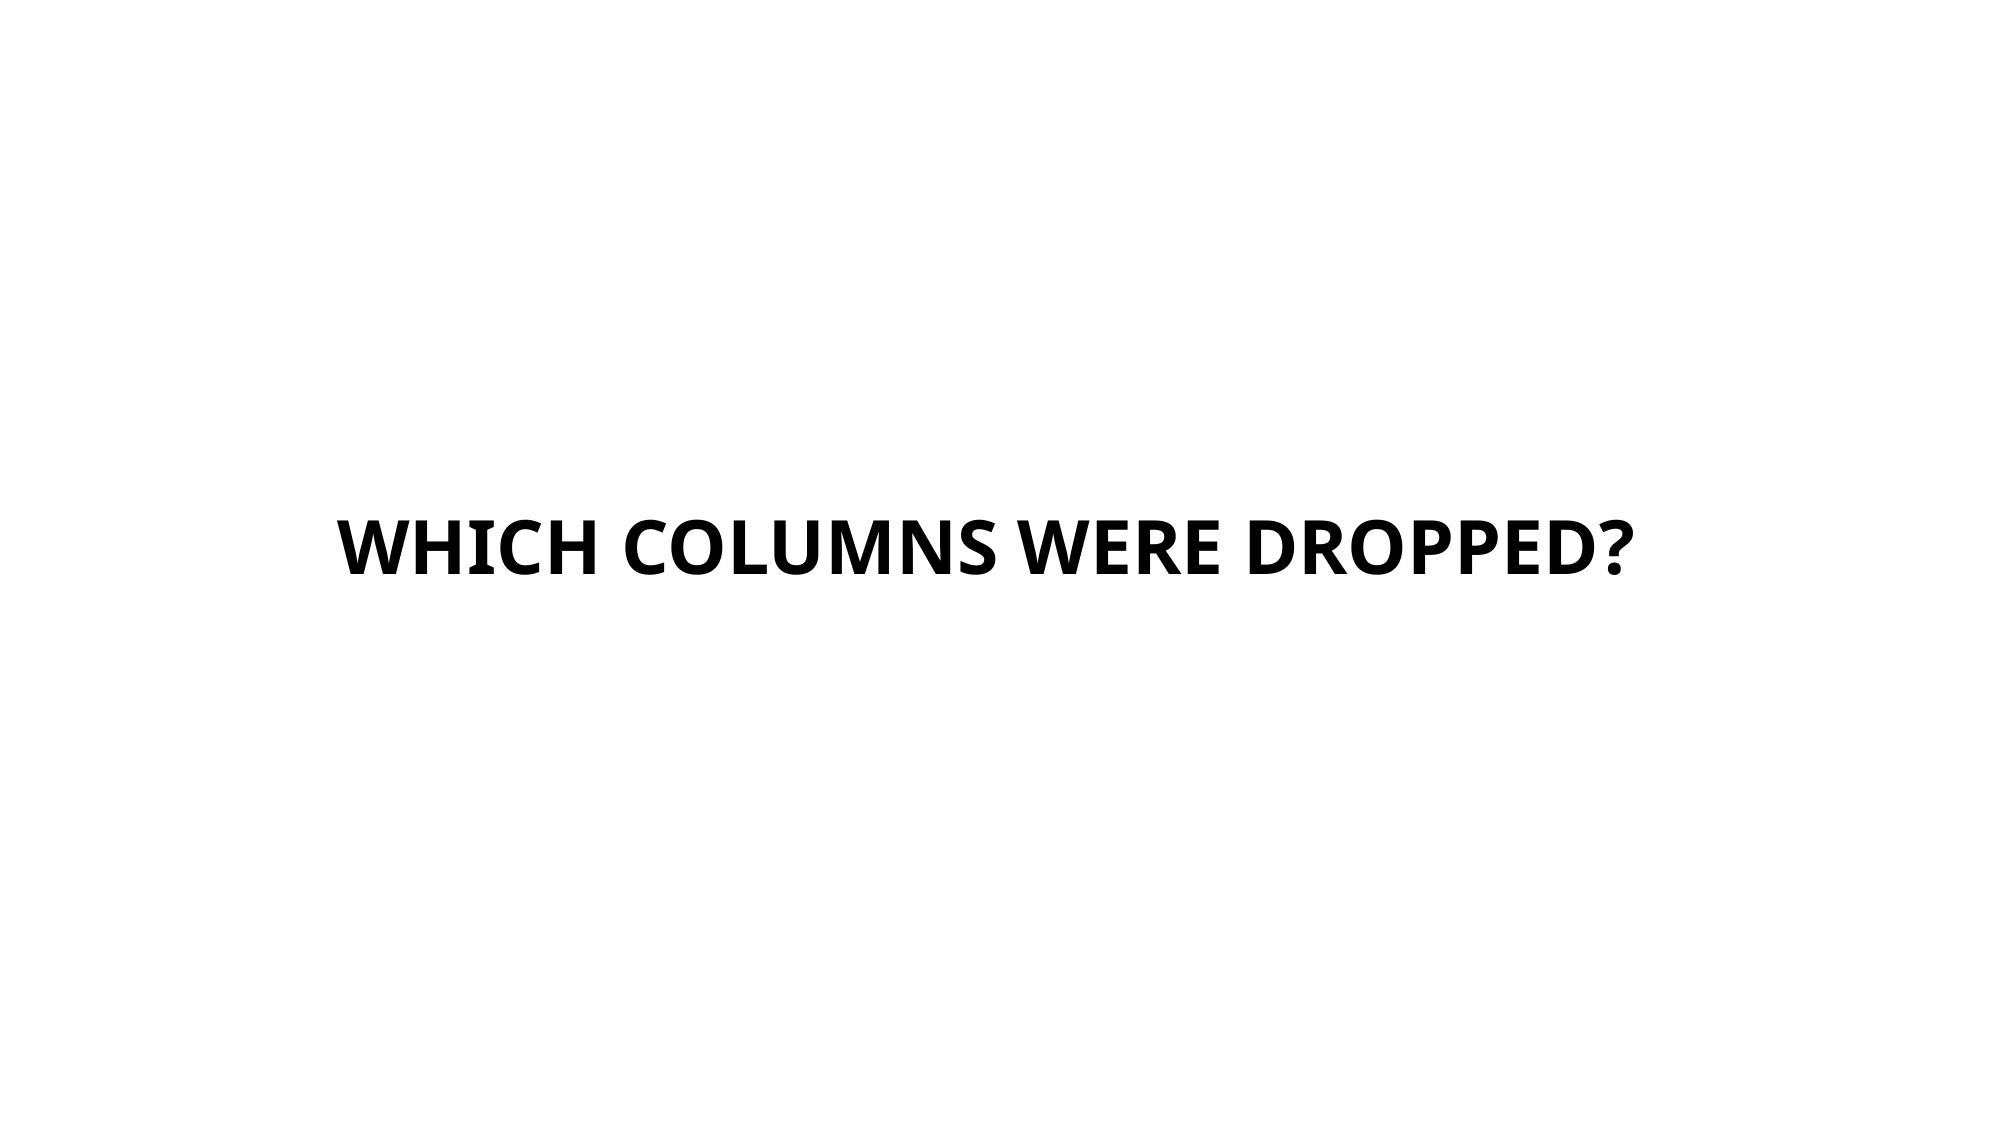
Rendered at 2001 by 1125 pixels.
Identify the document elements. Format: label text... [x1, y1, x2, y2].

title Which columns were dropped? [24, 501, 1949, 606]
